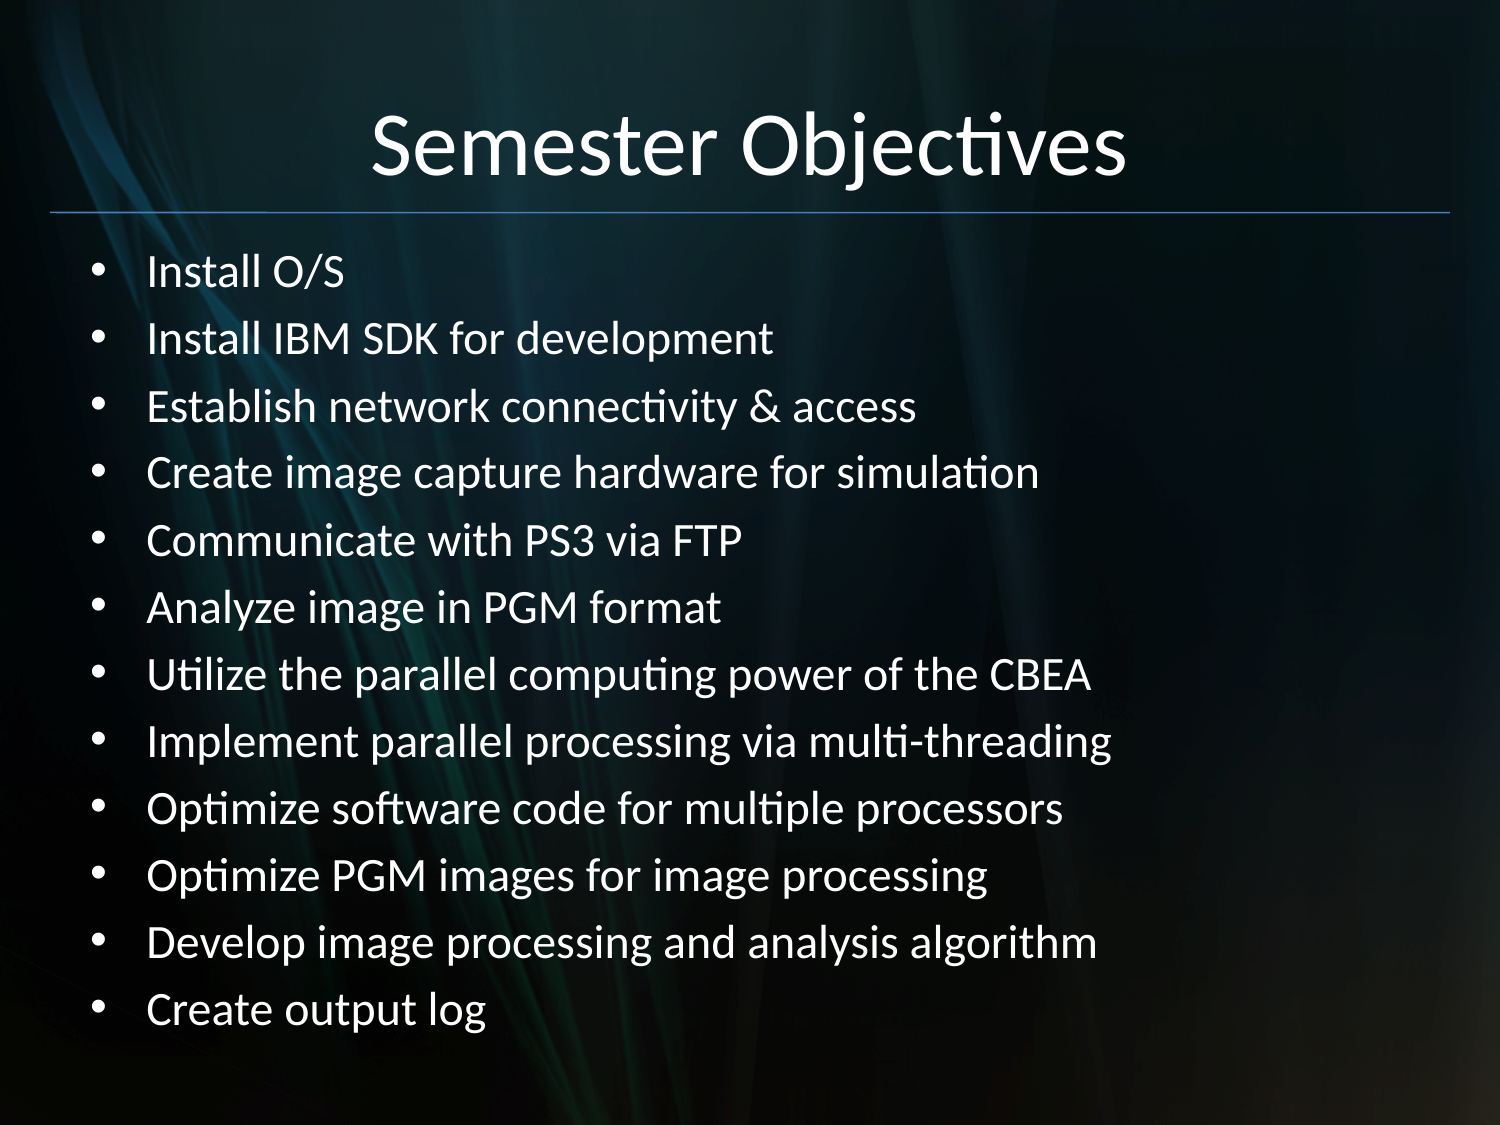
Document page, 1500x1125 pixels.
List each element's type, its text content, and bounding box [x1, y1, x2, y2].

picture [0, 0, 1500, 1125]
title Semester Objectives [74, 44, 1426, 210]
title Semester Objectives [74, 222, 1426, 232]
list Install O/S Install IBM SDK for development Establish network connectivity & access Create image capture hardware for simulation Communicate with PS3 via FTP Analyze image in PGM format Utilize the parallel computing power of the CBEA Implement parallel processing via multi-threading Optimize software code for multiple processors Optimize PGM images for image processing Develop image processing and analysis algorithm Create output log [74, 232, 1426, 976]
